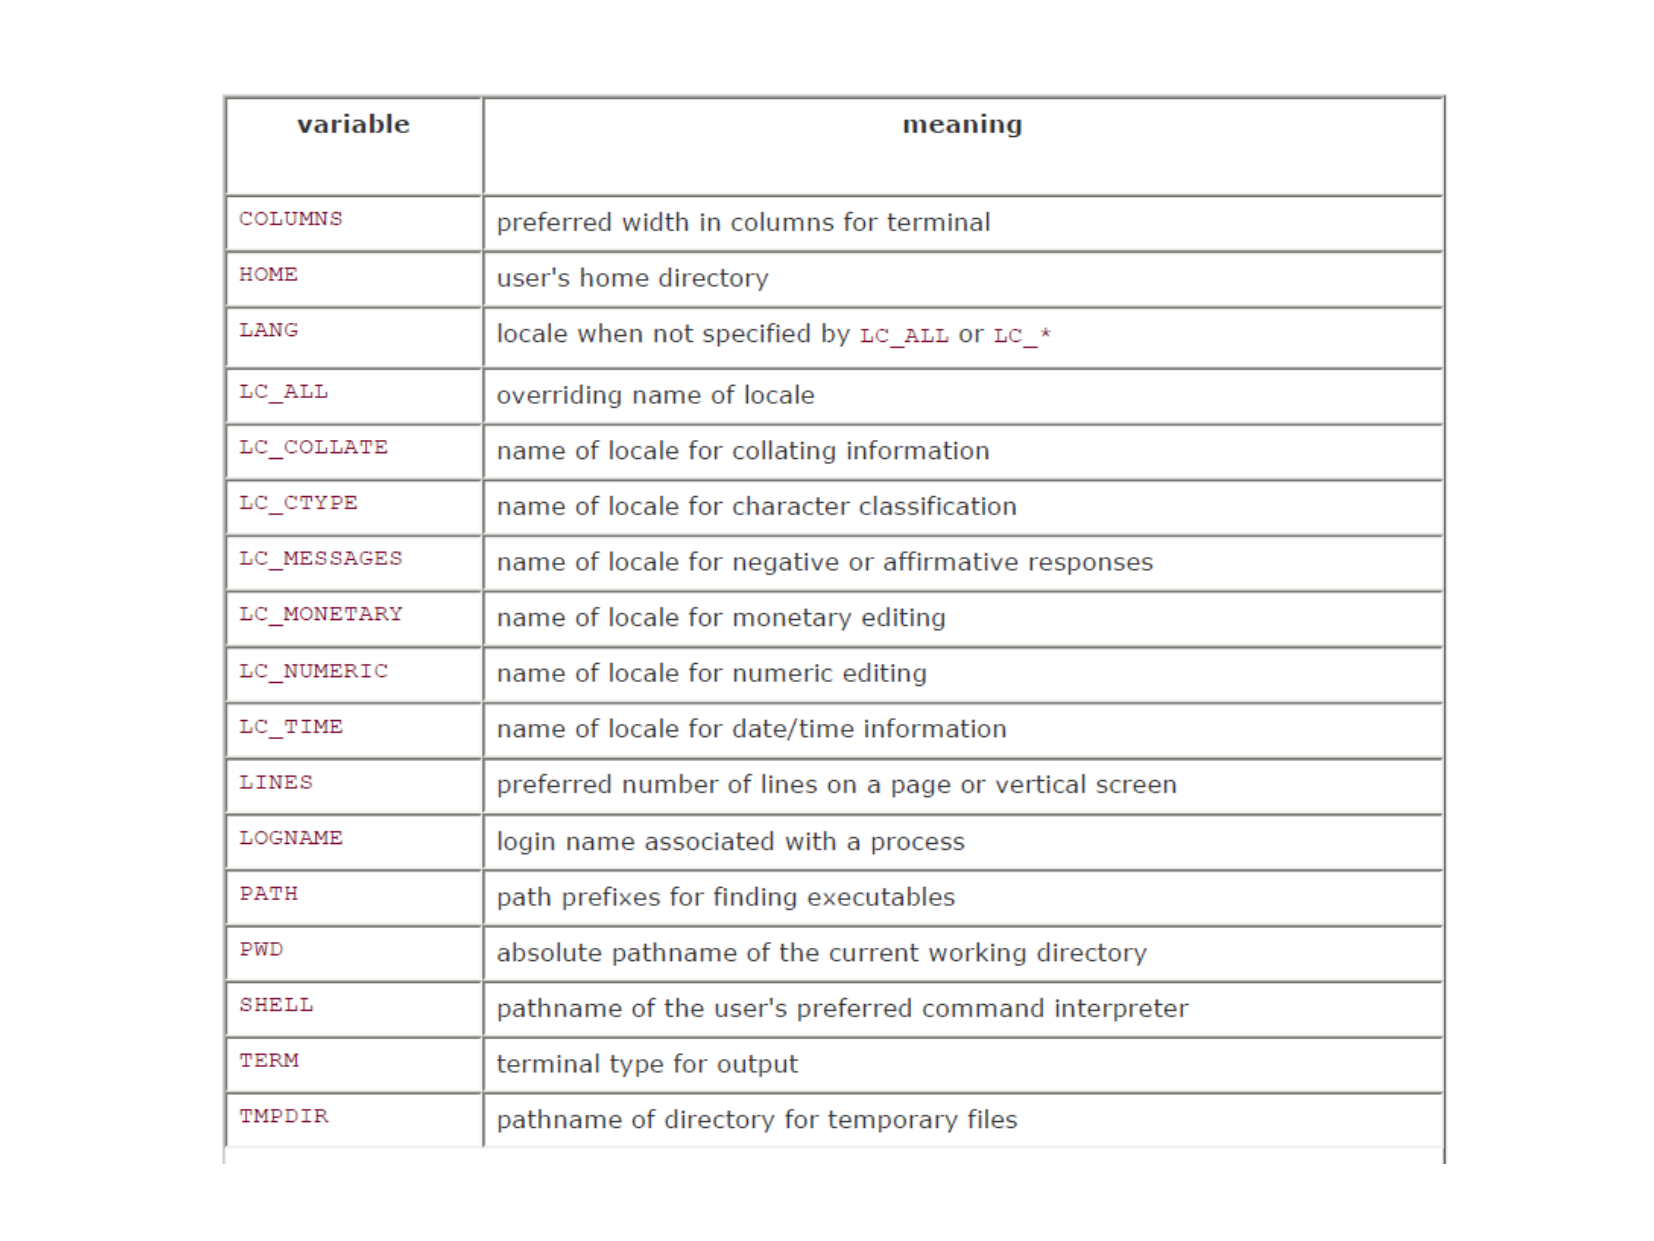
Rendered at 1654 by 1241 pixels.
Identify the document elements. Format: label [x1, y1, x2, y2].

picture [200, 76, 1454, 1164]
